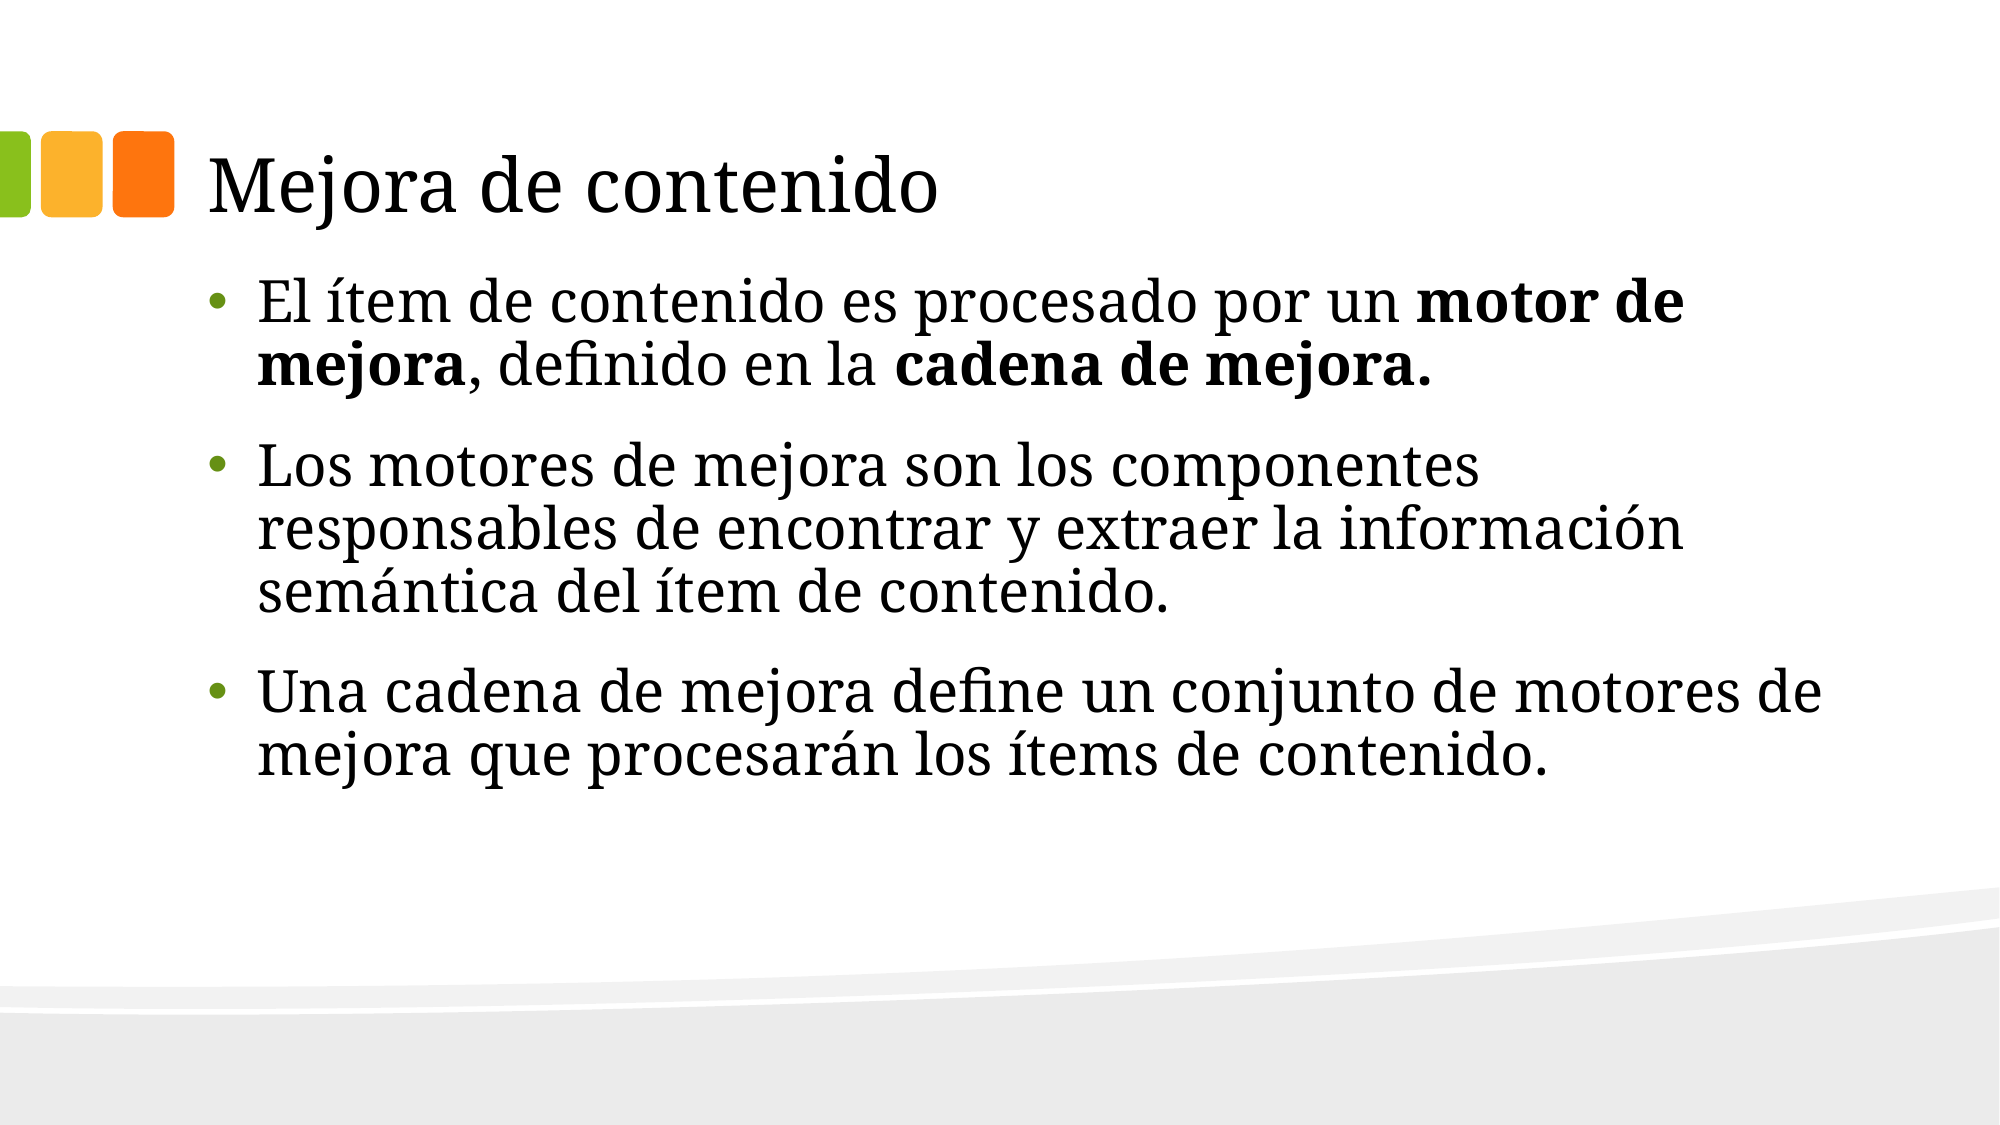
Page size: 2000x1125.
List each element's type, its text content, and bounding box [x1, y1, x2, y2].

list El ítem de contenido es procesado por un motor de mejora, definido en la cadena de mejora. Los motores de mejora son los componentes responsables de encontrar y extraer la información semántica del ítem de contenido. Una cadena de mejora define un conjunto de motores de mejora que procesarán los ítems de contenido. [187, 262, 1874, 1013]
title Mejora de contenido [187, 24, 1787, 238]
